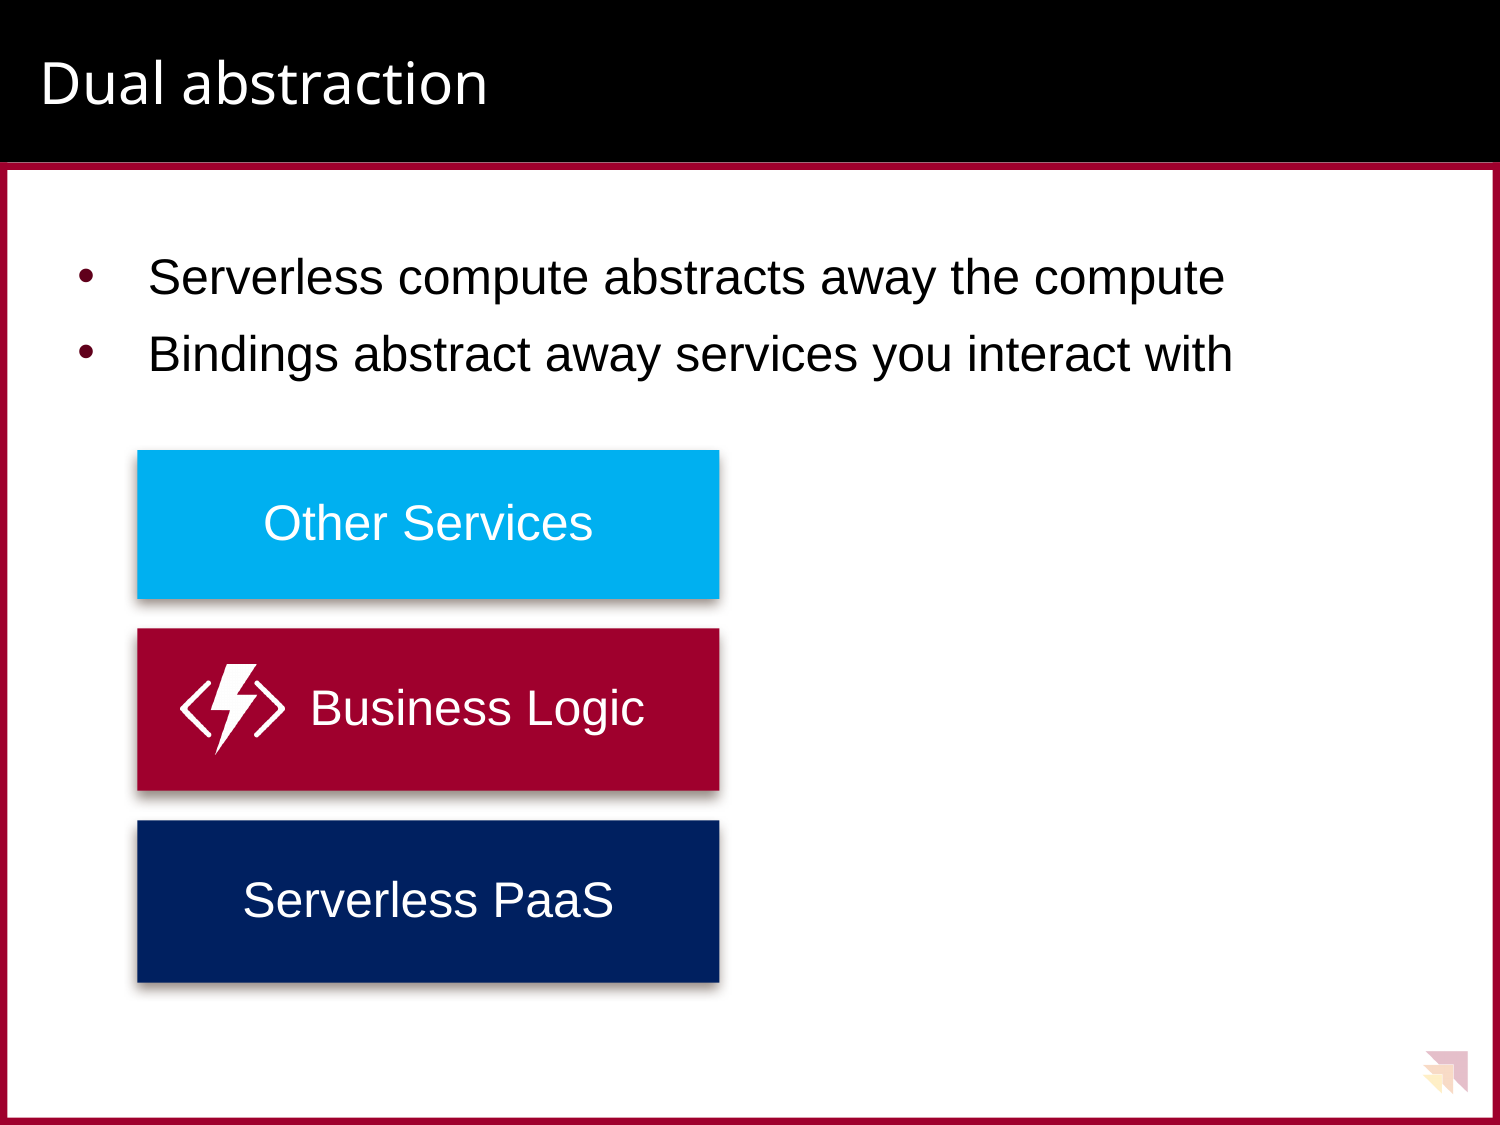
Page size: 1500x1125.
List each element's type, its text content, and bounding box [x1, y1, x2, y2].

title Dual abstraction [24, 12, 1438, 150]
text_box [137, 449, 720, 983]
list Serverless compute abstracts away the compute Bindings abstract away services you interact with [62, 237, 1438, 1088]
